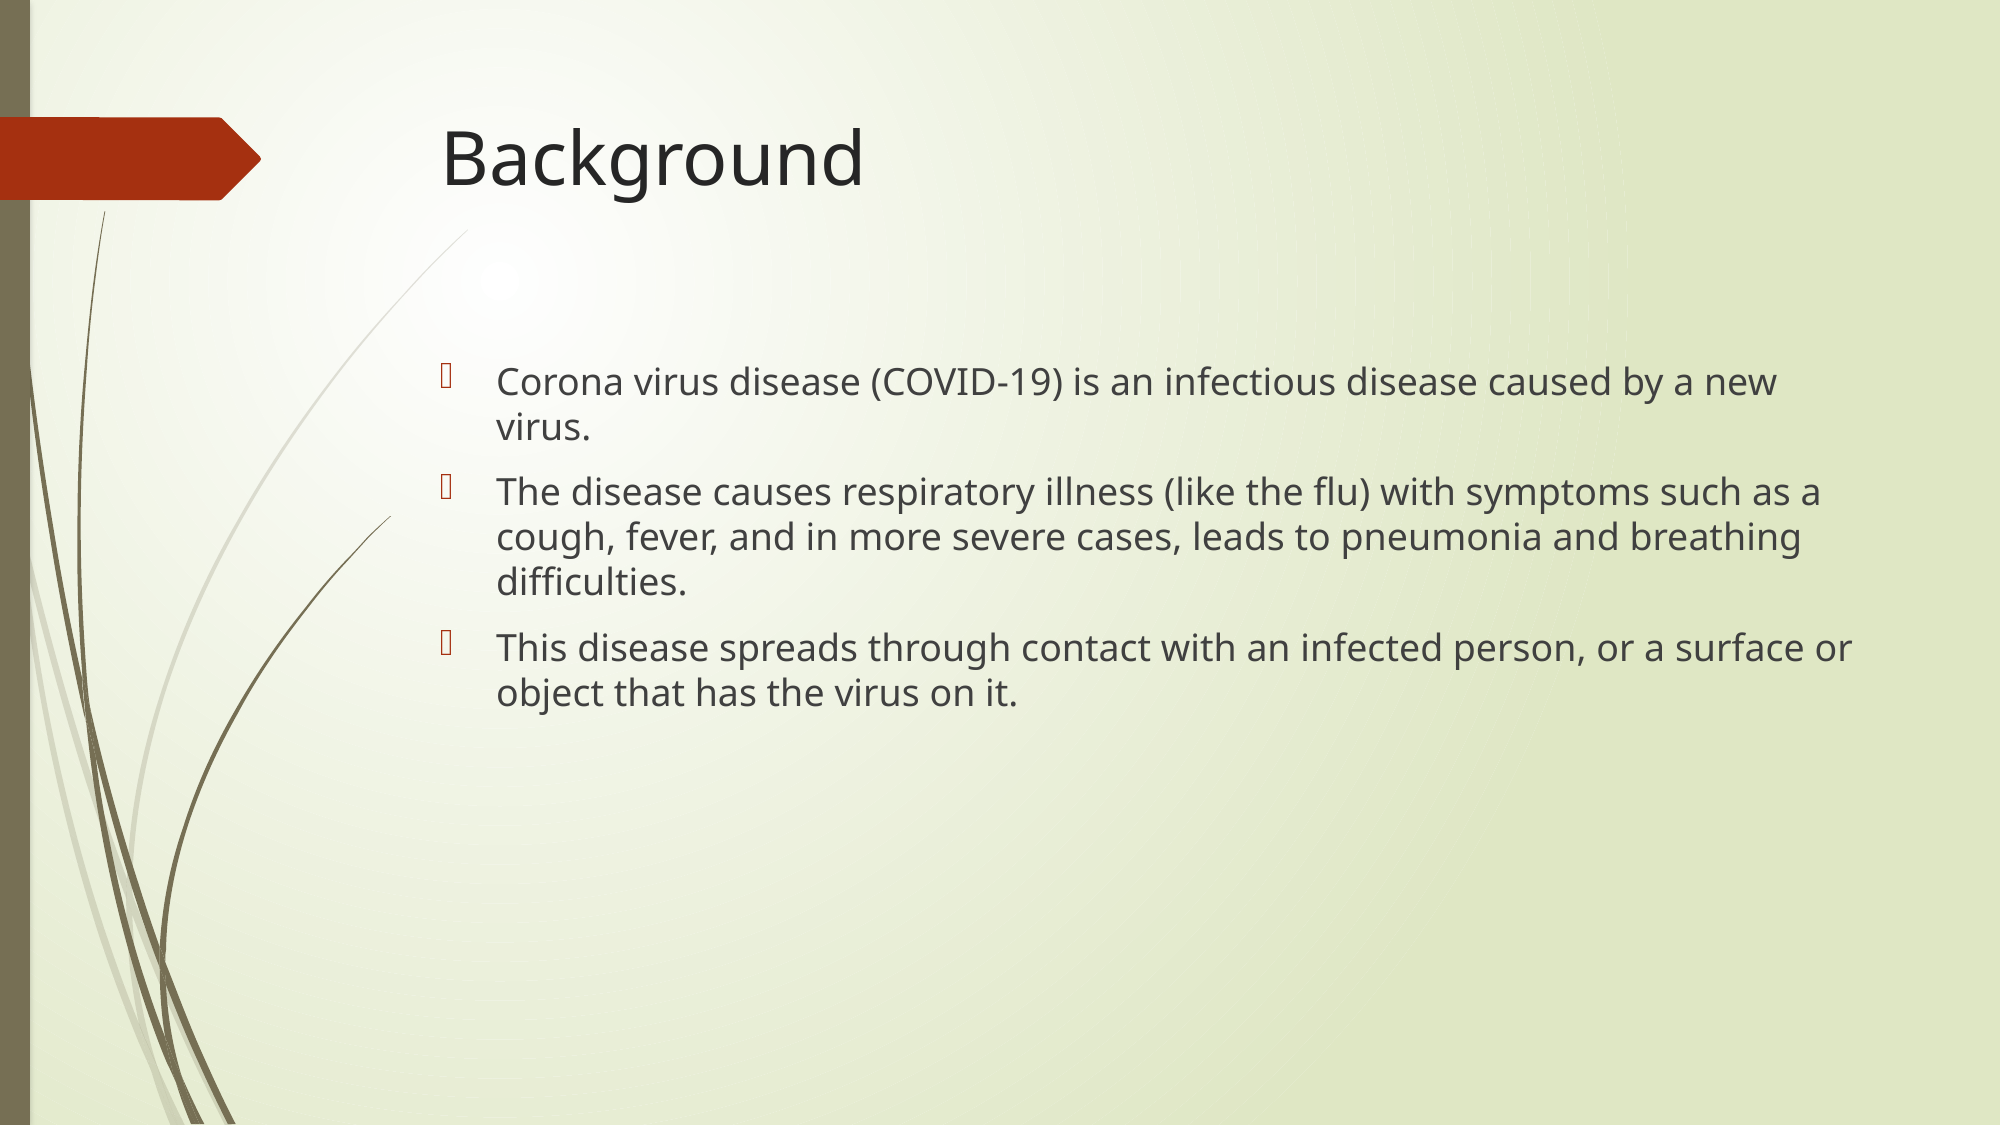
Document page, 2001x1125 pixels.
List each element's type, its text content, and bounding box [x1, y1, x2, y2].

list Corona virus disease (COVID-19) is an infectious disease caused by a new virus. The disease causes respiratory illness (like the flu) with symptoms such as a cough, fever, and in more severe cases, leads to pneumonia and breathing difficulties. This disease spreads through contact with an infected person, or a surface or object that has the virus on it. [424, 350, 1888, 970]
title Background [425, 102, 1888, 313]
